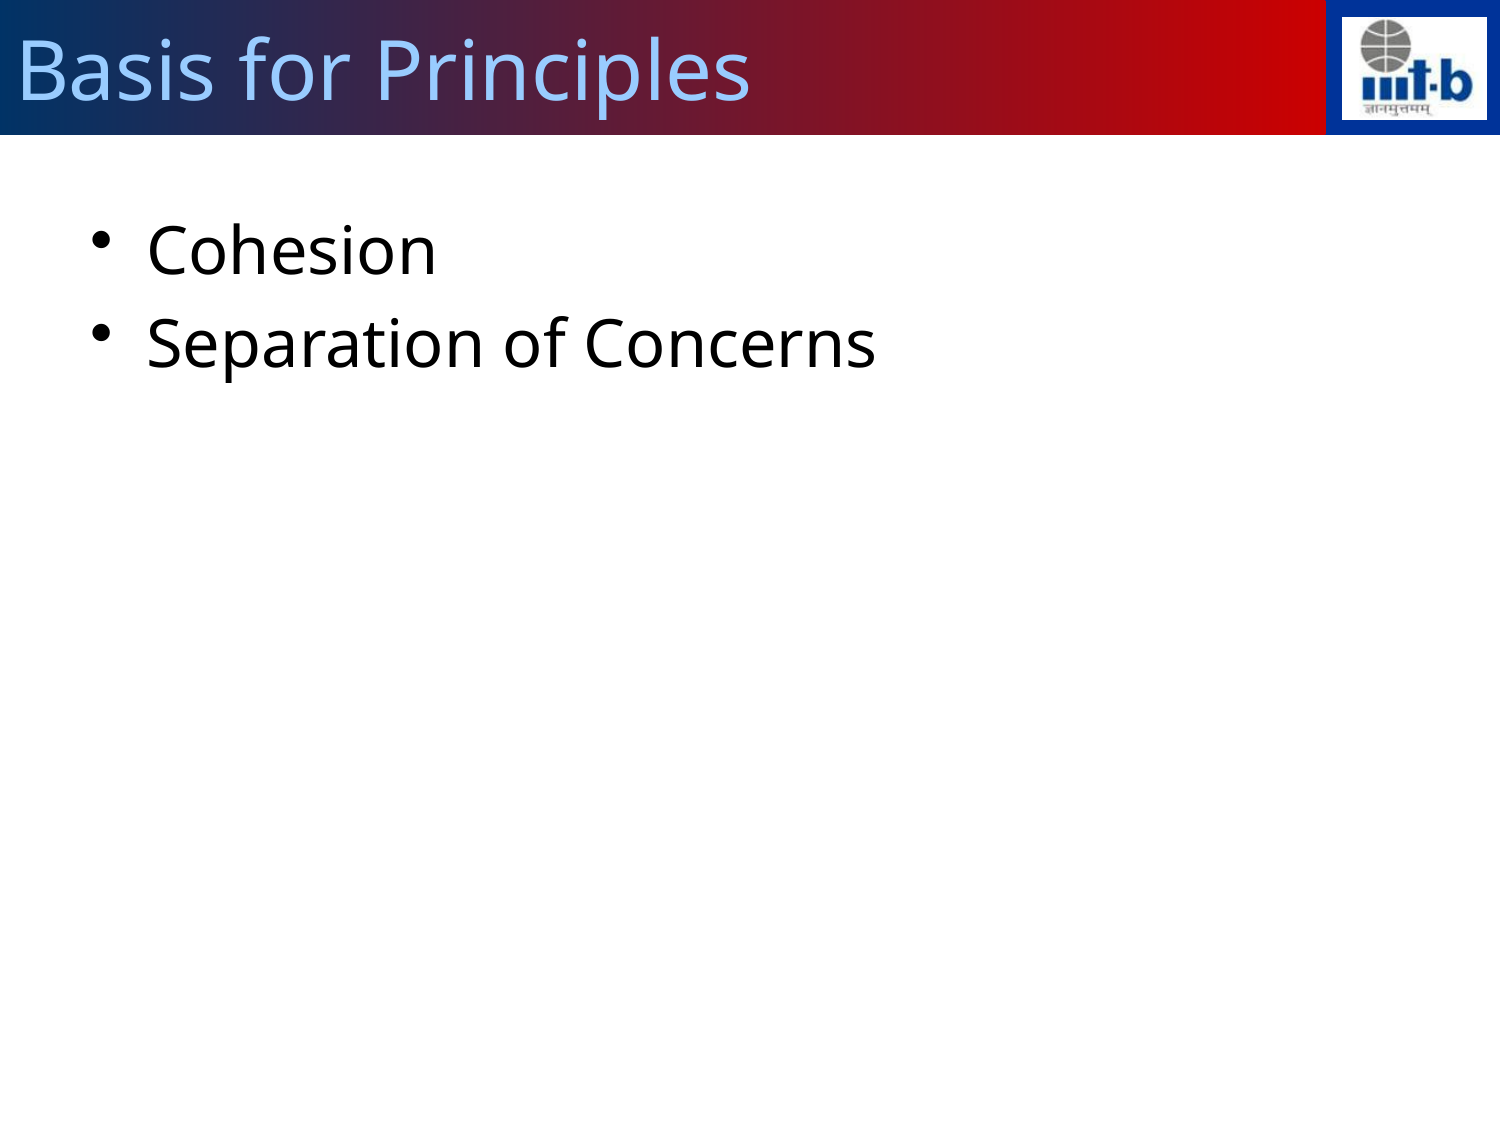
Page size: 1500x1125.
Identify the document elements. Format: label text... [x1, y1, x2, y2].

list Cohesion Separation of Concerns [75, 200, 1425, 1005]
title Basis for Principles [0, 0, 1326, 135]
picture [1342, 17, 1487, 120]
